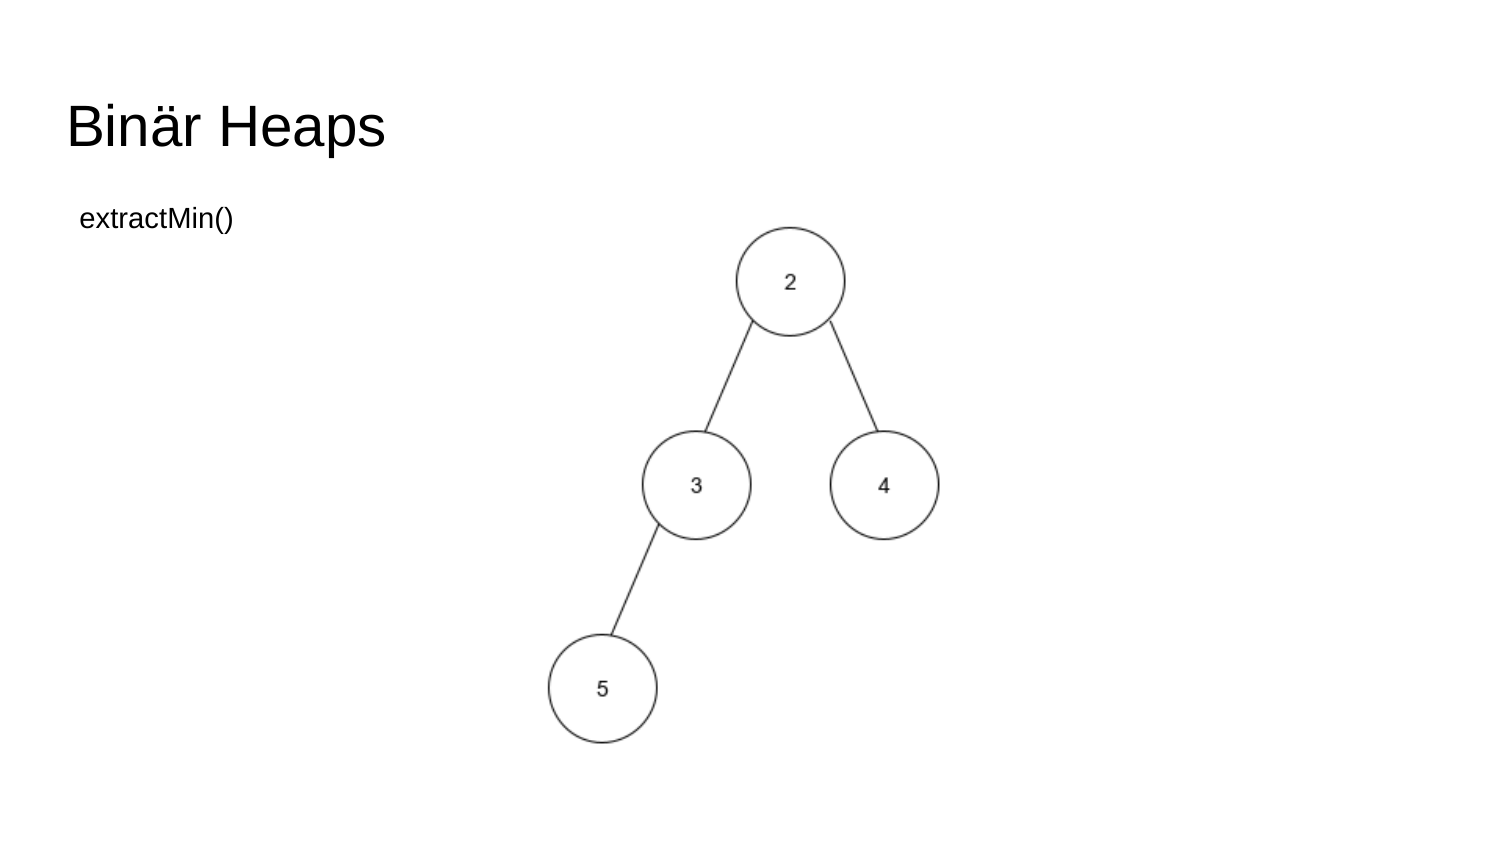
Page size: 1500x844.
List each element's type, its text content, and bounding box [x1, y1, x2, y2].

text_box extractMin() [64, 184, 403, 253]
title Binär Heaps [51, 72, 1449, 167]
picture [517, 172, 977, 800]
